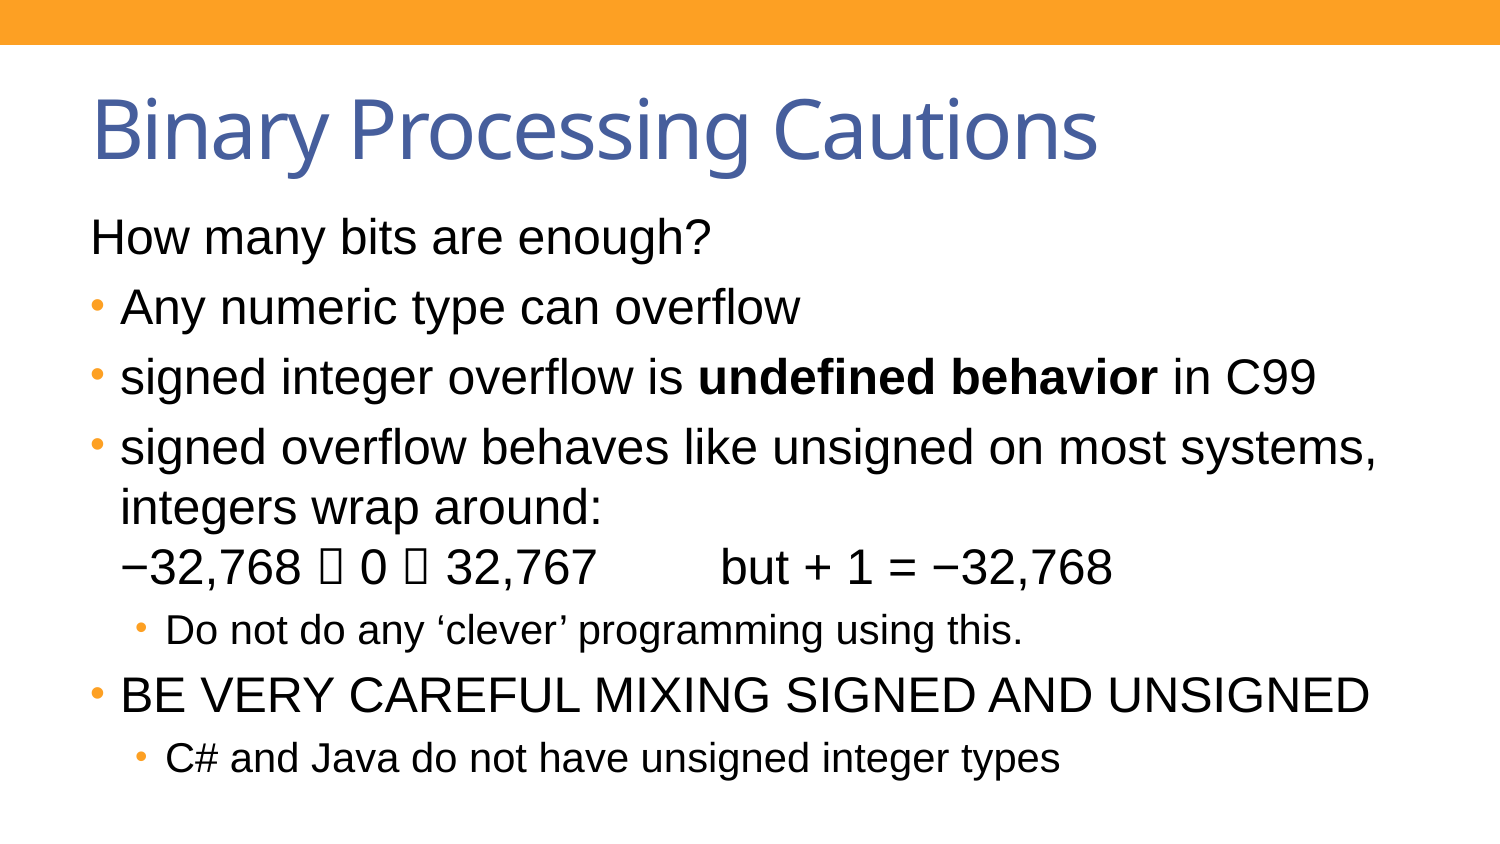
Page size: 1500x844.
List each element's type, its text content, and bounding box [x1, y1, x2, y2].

list How many bits are enough? Any numeric type can overflow signed integer overflow is undefined behavior in C99 signed overflow behaves like unsigned on most systems, integers wrap around: −32,768  0  32,767 but + 1 = −32,768 Do not do any ‘clever’ programming using this. BE VERY CAREFUL MIXING SIGNED AND UNSIGNED C# and Java do not have unsigned integer types [75, 196, 1425, 797]
title Binary Processing Cautions [75, 65, 1425, 188]
